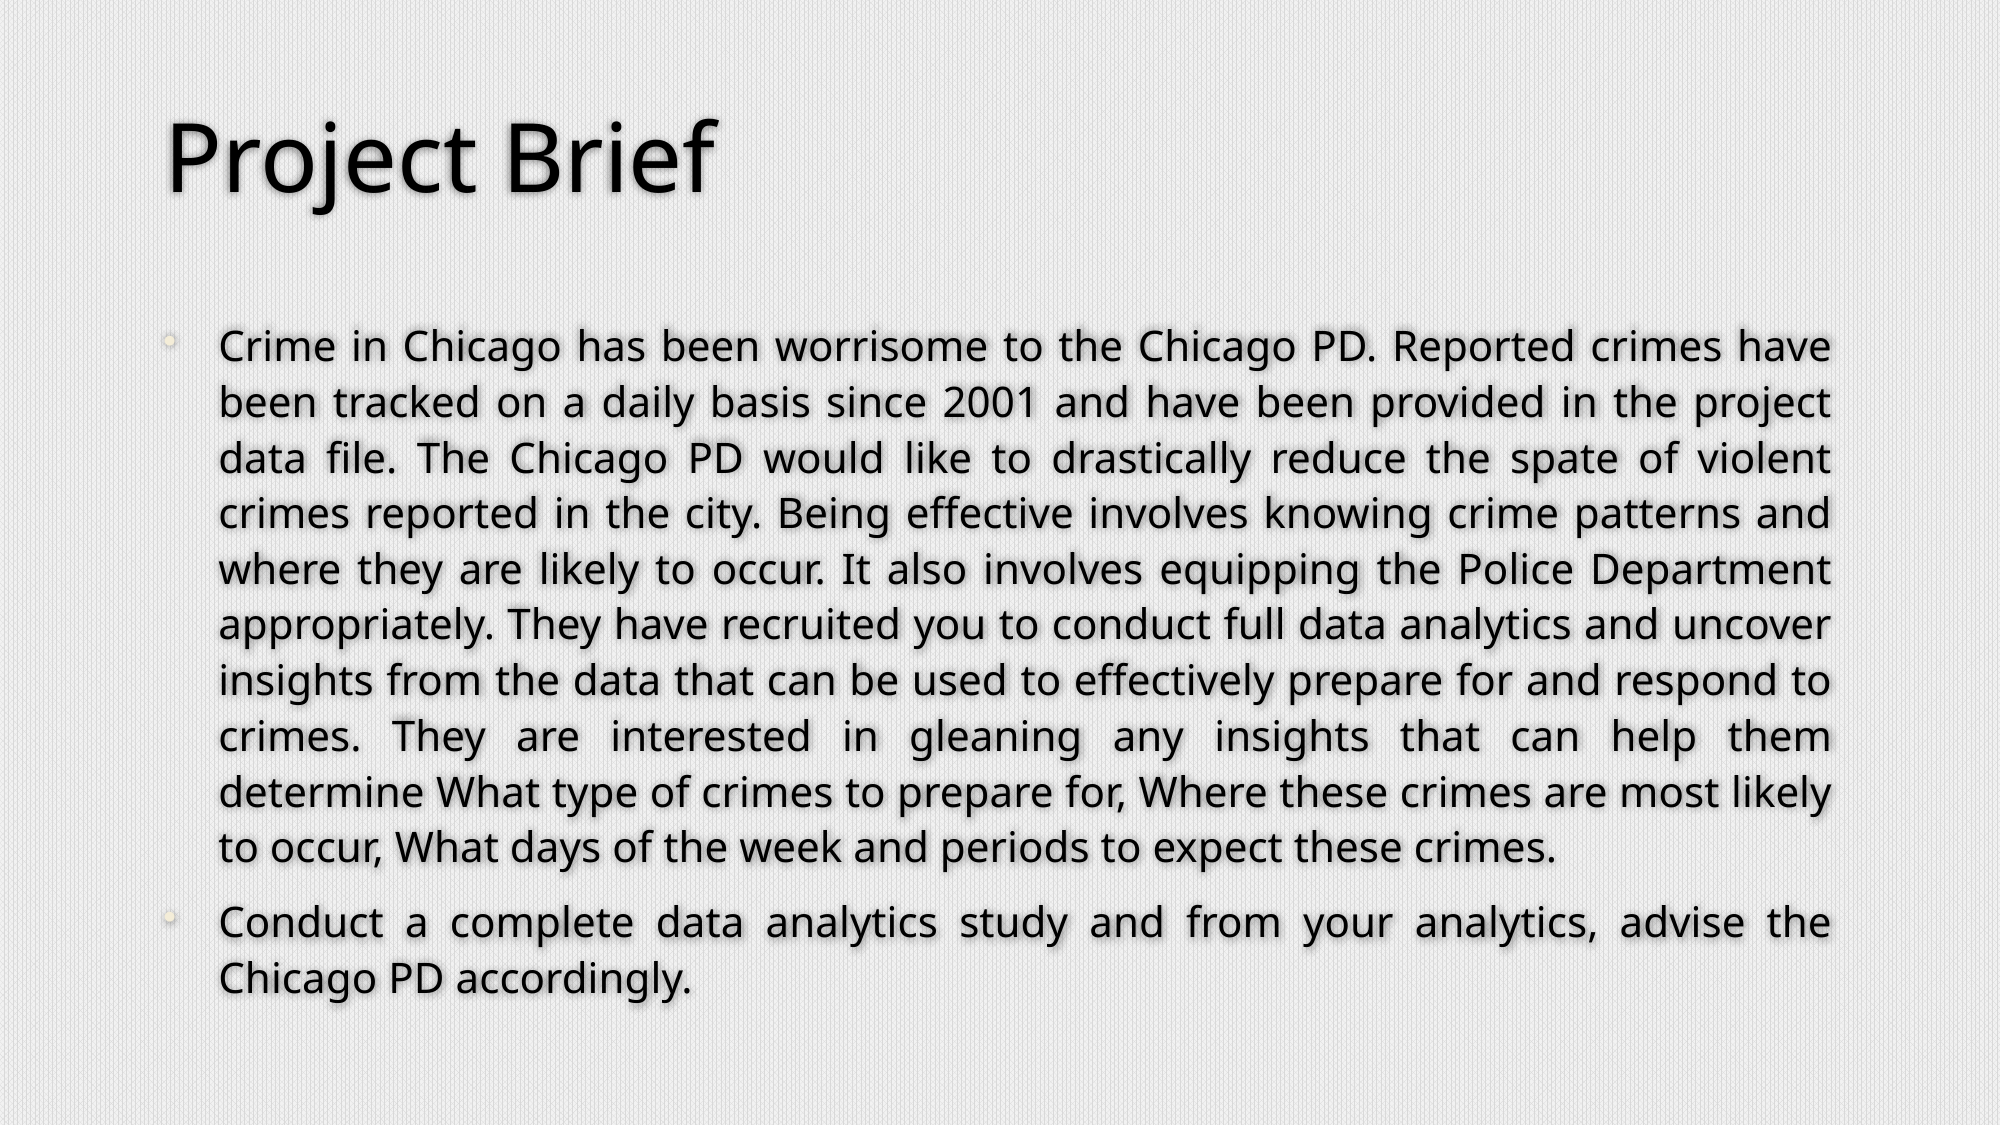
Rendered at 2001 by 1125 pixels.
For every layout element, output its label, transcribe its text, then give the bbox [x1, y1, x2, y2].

list Crime in Chicago has been worrisome to the Chicago PD. Reported crimes have been tracked on a daily basis since 2001 and have been provided in the project data file. The Chicago PD would like to drastically reduce the spate of violent crimes reported in the city. Being effective involves knowing crime patterns and where they are likely to occur. It also involves equipping the Police Department appropriately. They have recruited you to conduct full data analytics and uncover insights from the data that can be used to effectively prepare for and respond to crimes. They are interested in gleaning any insights that can help them determine What type of crimes to prepare for, Where these crimes are most likely to occur, What days of the week and periods to expect these crimes. Conduct a complete data analytics study and from your analytics, advise the Chicago PD accordingly. [149, 306, 1849, 1025]
title Project Brief [149, 48, 1849, 275]
